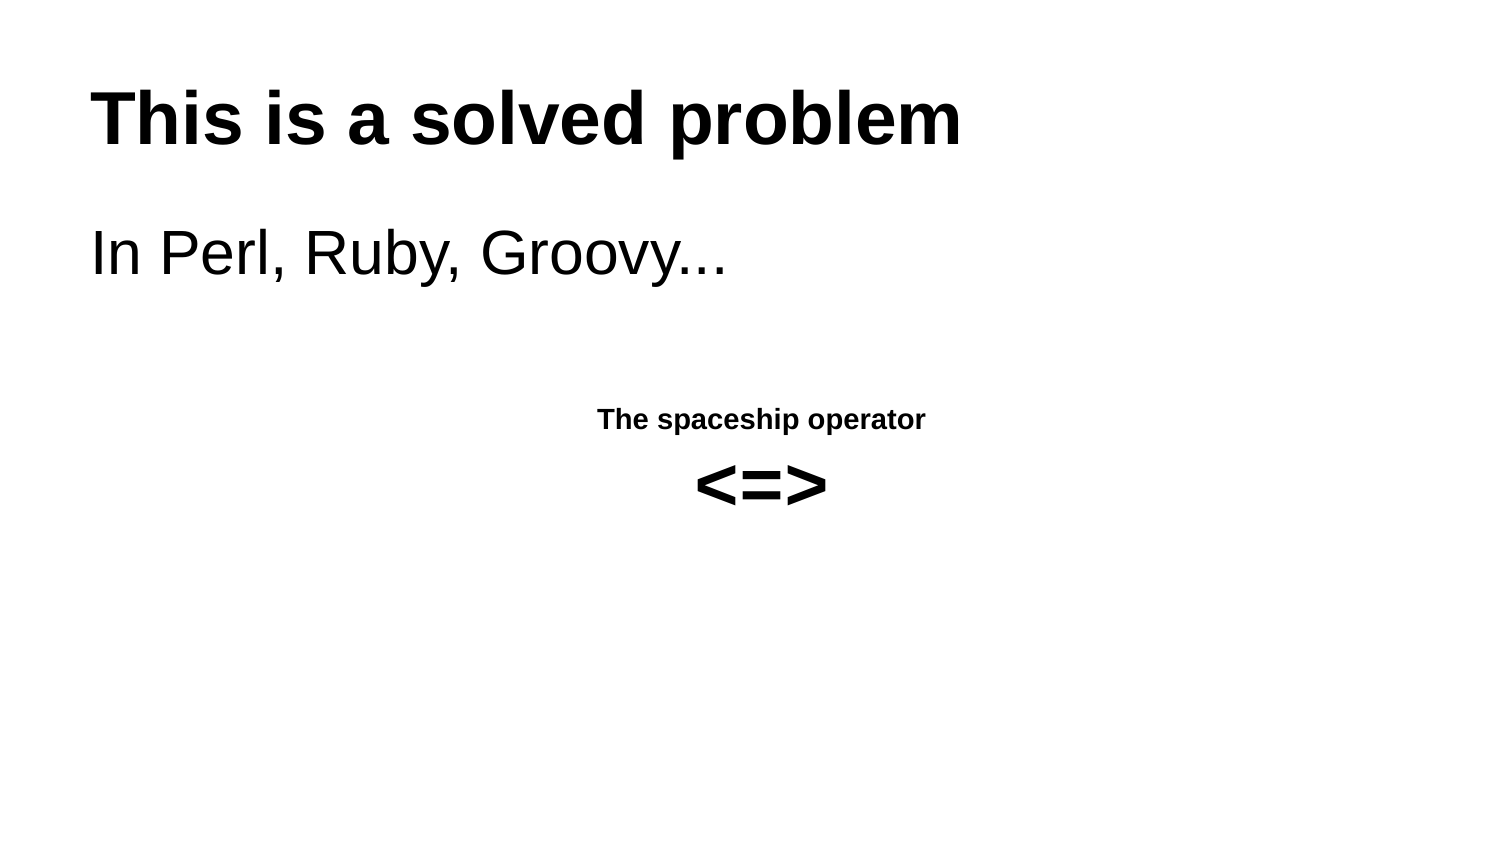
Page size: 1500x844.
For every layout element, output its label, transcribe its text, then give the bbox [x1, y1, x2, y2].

list In Perl, Ruby, Groovy... [75, 196, 1425, 808]
text_box The spaceship operator <=> [227, 385, 1297, 808]
title This is a solved problem [75, 33, 1425, 175]
